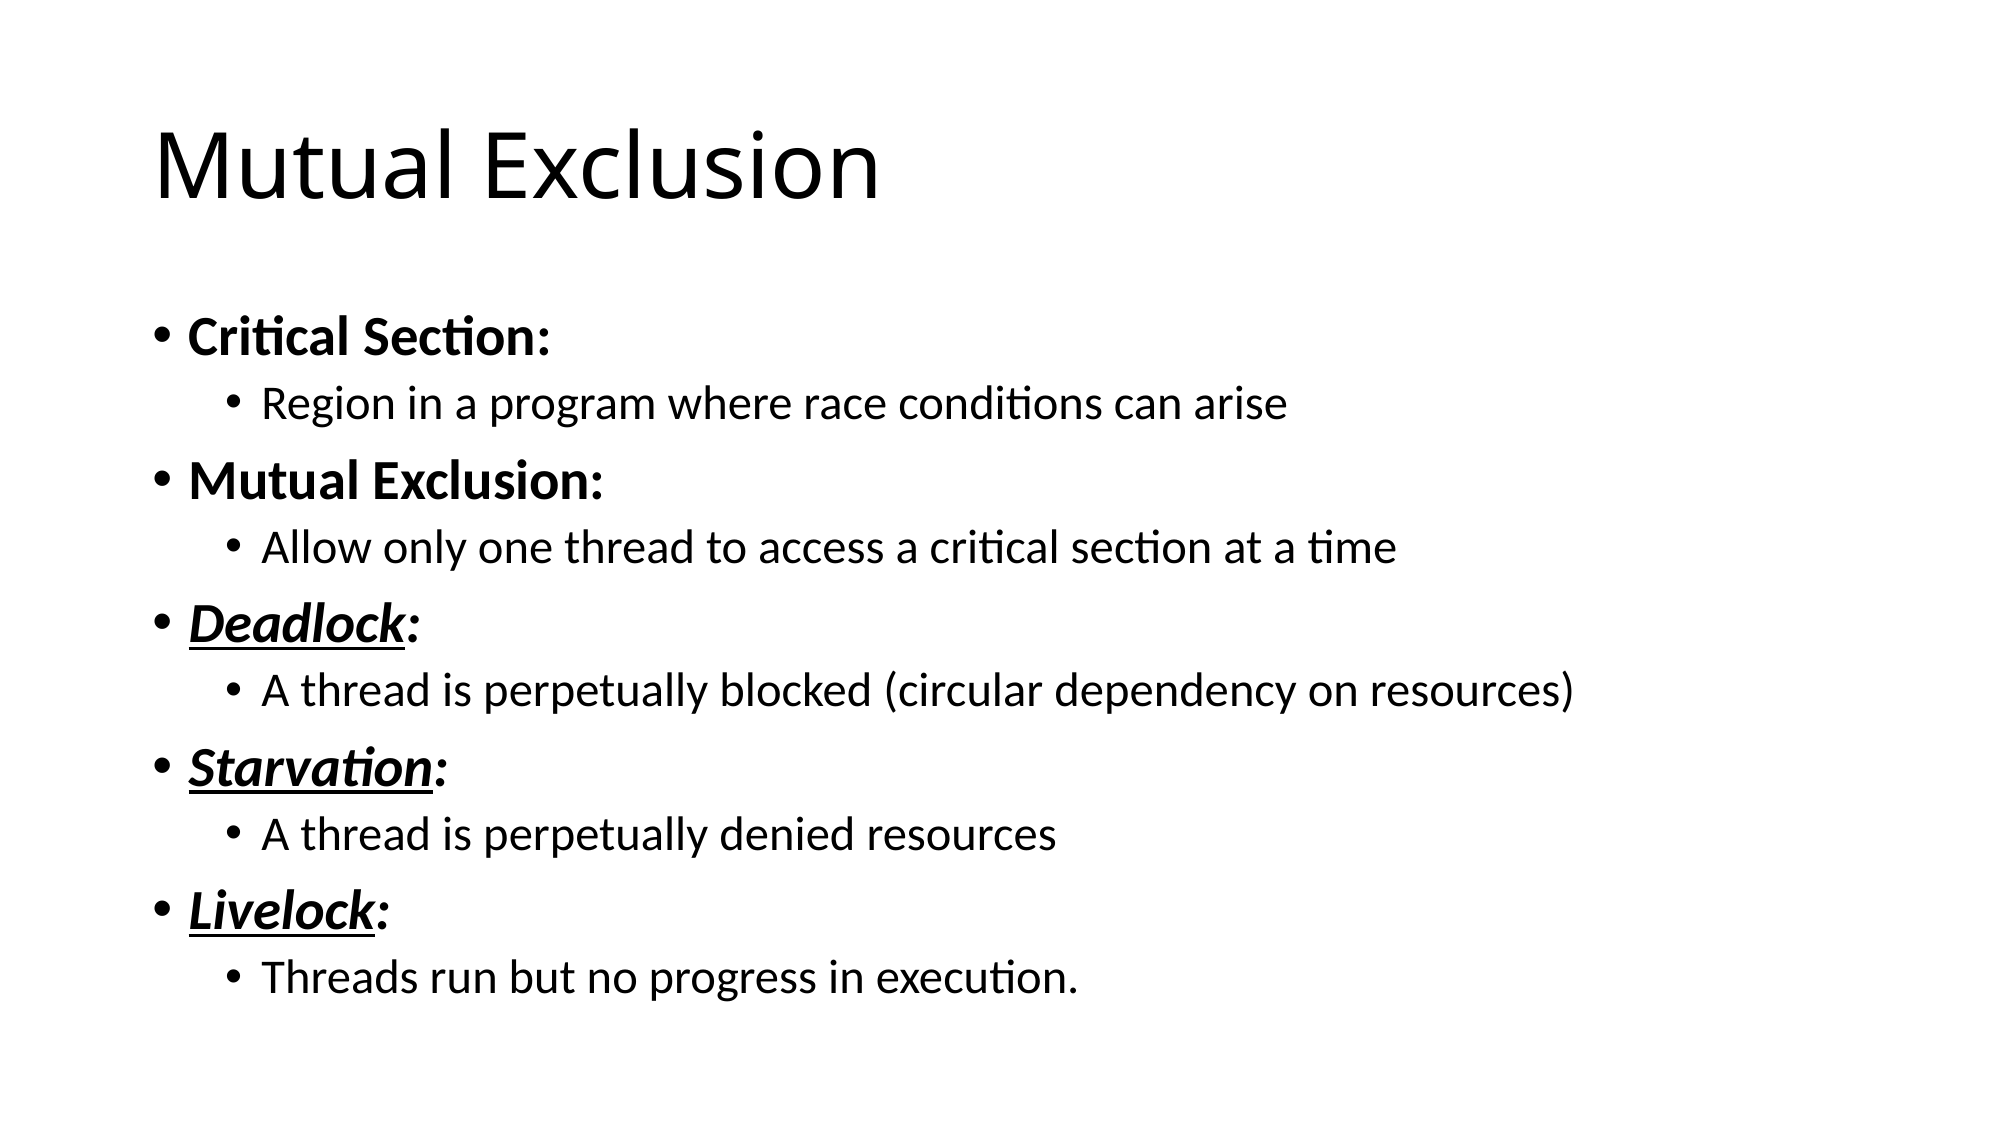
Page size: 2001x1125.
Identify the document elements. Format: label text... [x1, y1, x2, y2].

list Critical Section: Region in a program where race conditions can arise Mutual Exclusion: Allow only one thread to access a critical section at a time Deadlock: A thread is perpetually blocked (circular dependency on resources) Starvation: A thread is perpetually denied resources Livelock: Threads run but no progress in execution. [137, 299, 1863, 1014]
title Mutual Exclusion [137, 59, 1863, 278]
